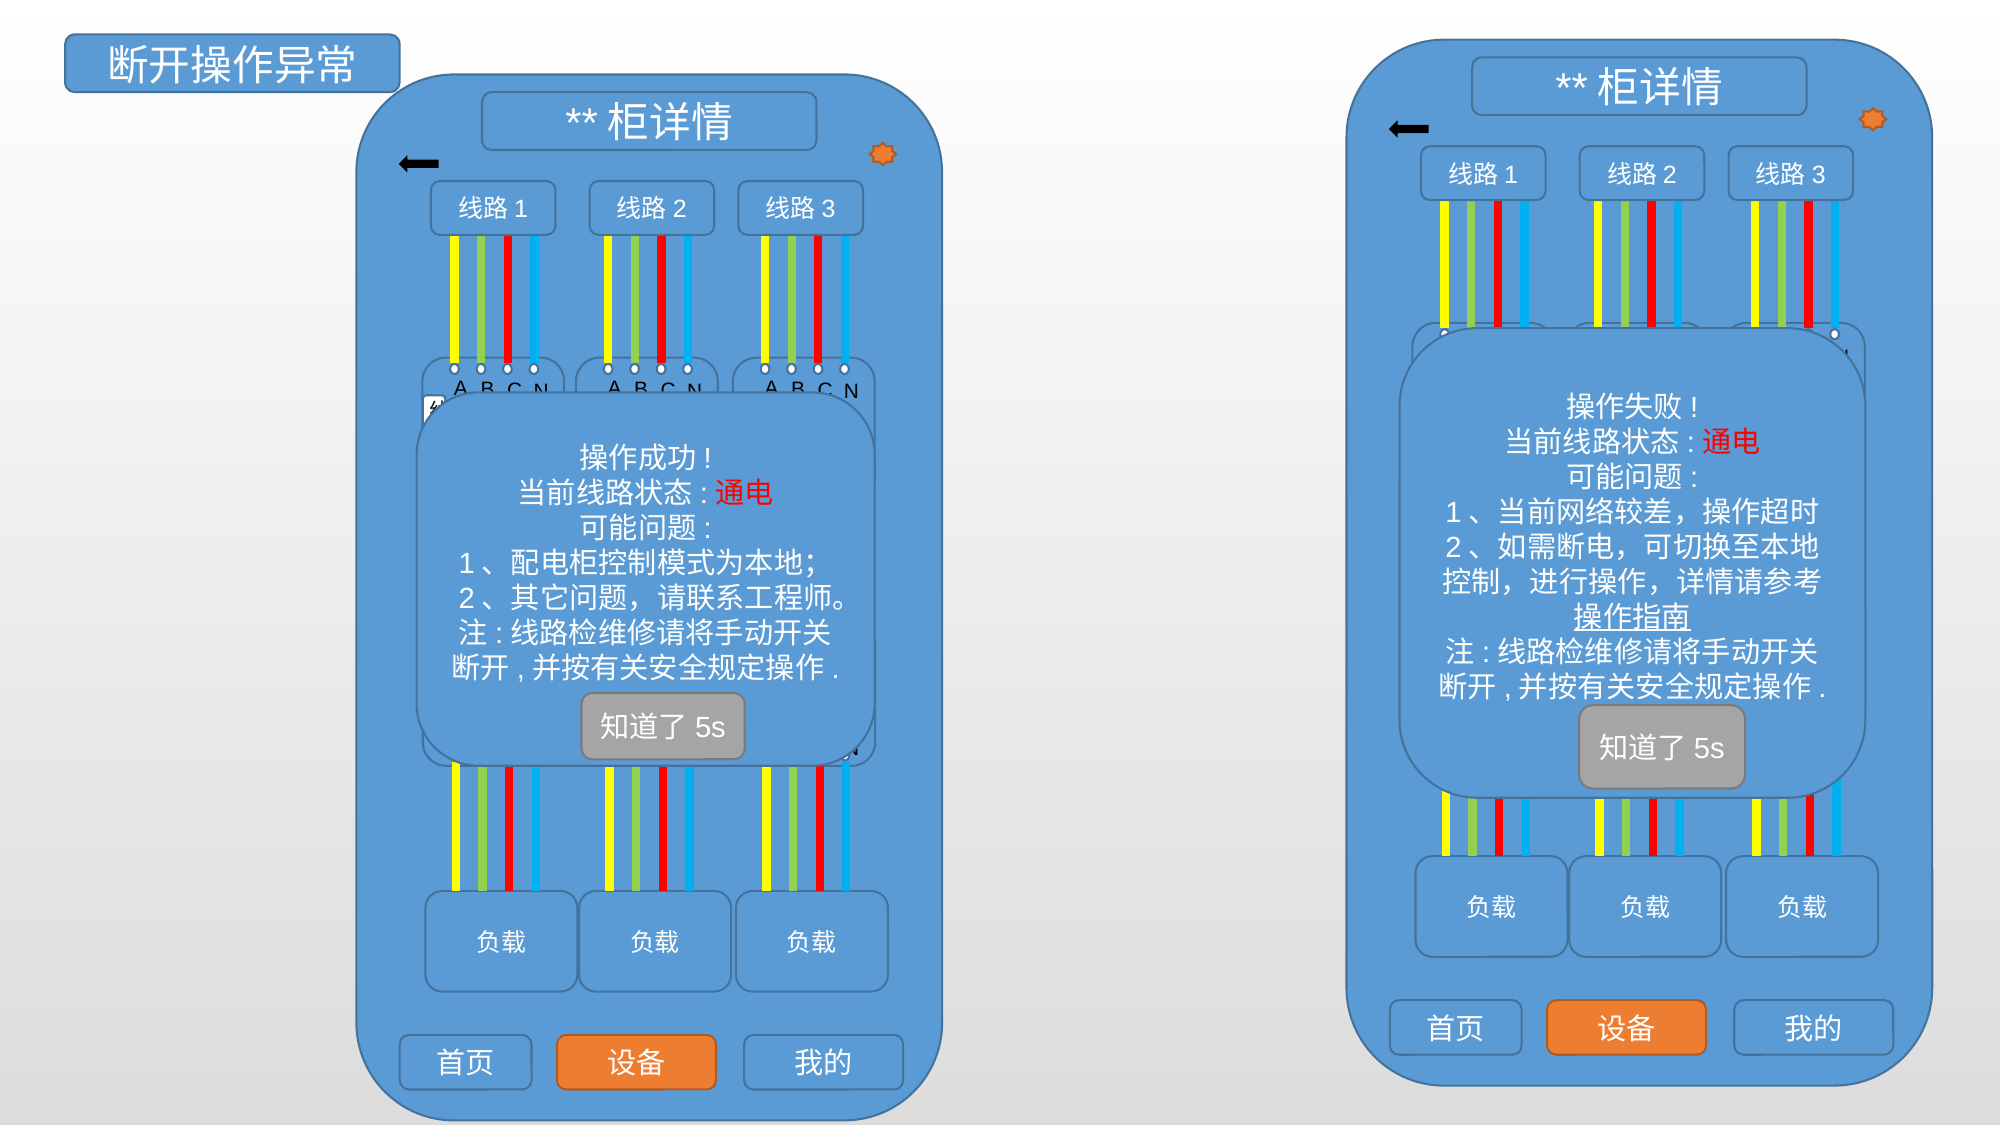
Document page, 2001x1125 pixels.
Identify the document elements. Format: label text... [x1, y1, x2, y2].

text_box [422, 234, 888, 992]
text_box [416, 392, 875, 766]
text_box 断开操作异常 [64, 33, 401, 94]
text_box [1420, 146, 1854, 200]
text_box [430, 180, 863, 235]
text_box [356, 74, 943, 1121]
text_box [1399, 328, 1866, 798]
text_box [1346, 39, 1933, 1086]
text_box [1412, 199, 1878, 957]
